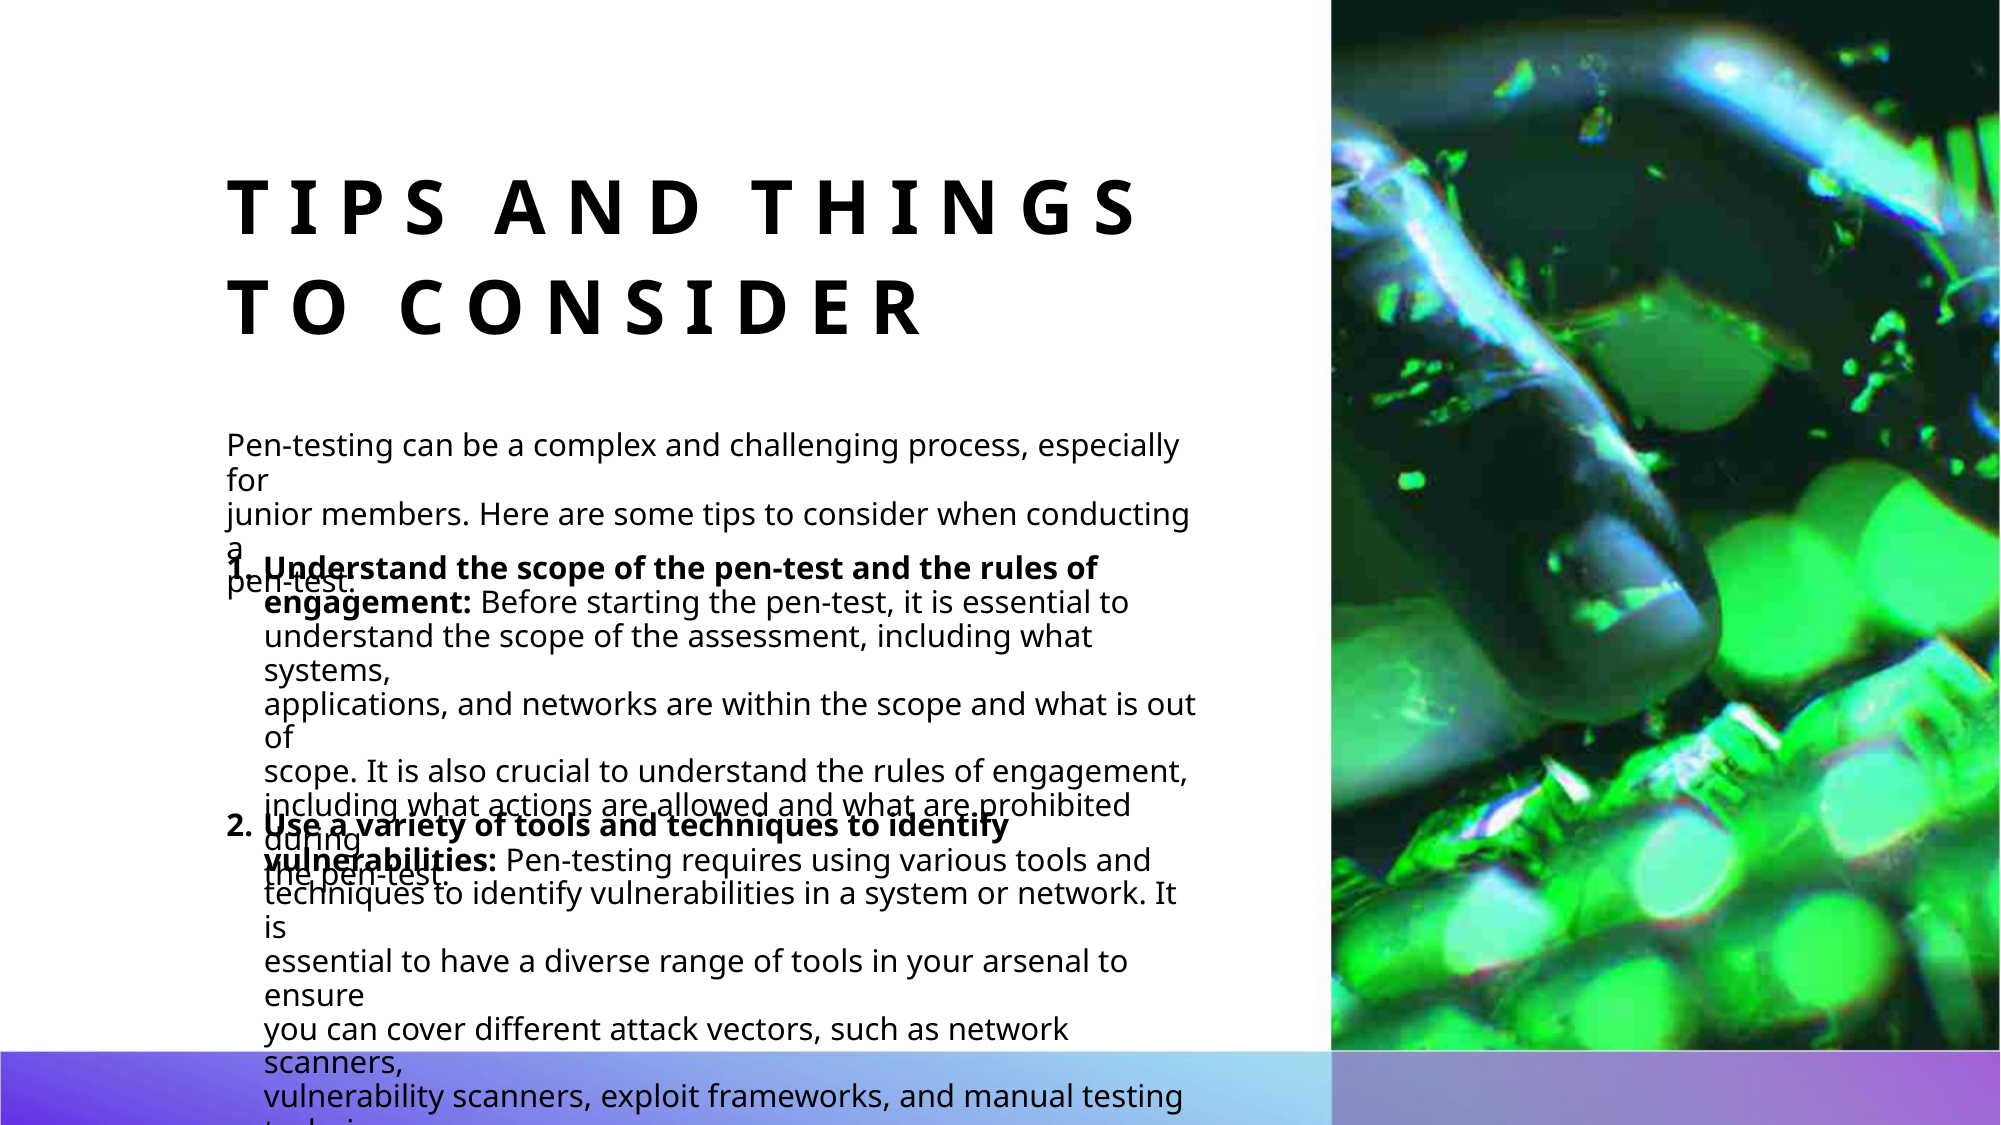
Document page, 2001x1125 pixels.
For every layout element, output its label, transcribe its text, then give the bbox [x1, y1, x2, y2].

text_box 2. Use a variety of tools and techniques to identify vulnerabilities: Pen-testing requires using various tools and techniques to identify vulnerabilities in a system or network. It is essential to have a diverse range of tools in your arsenal to ensure you can cover different attack vectors, such as network scanners, vulnerability scanners, exploit frameworks, and manual testing techniques. [226, 806, 1209, 1125]
text_box Pen-testing can be a complex and challenging process, especially for junior members. Here are some tips to consider when conducting a pen-test: [226, 428, 1208, 600]
text_box 1. Understand the scope of the pen-test and the rules of engagement: Before starting the pen-test, it is essential to understand the scope of the assessment, including what systems, applications, and networks are within the scope and what is out of scope. It is also crucial to understand the rules of engagement, including what actions are allowed and what are prohibited during the pen-test. [226, 549, 1199, 806]
text_box T I P S A N D T H I N G S T O C O N S I D E R [226, 156, 1182, 350]
text_box [0, 0, 2000, 1125]
